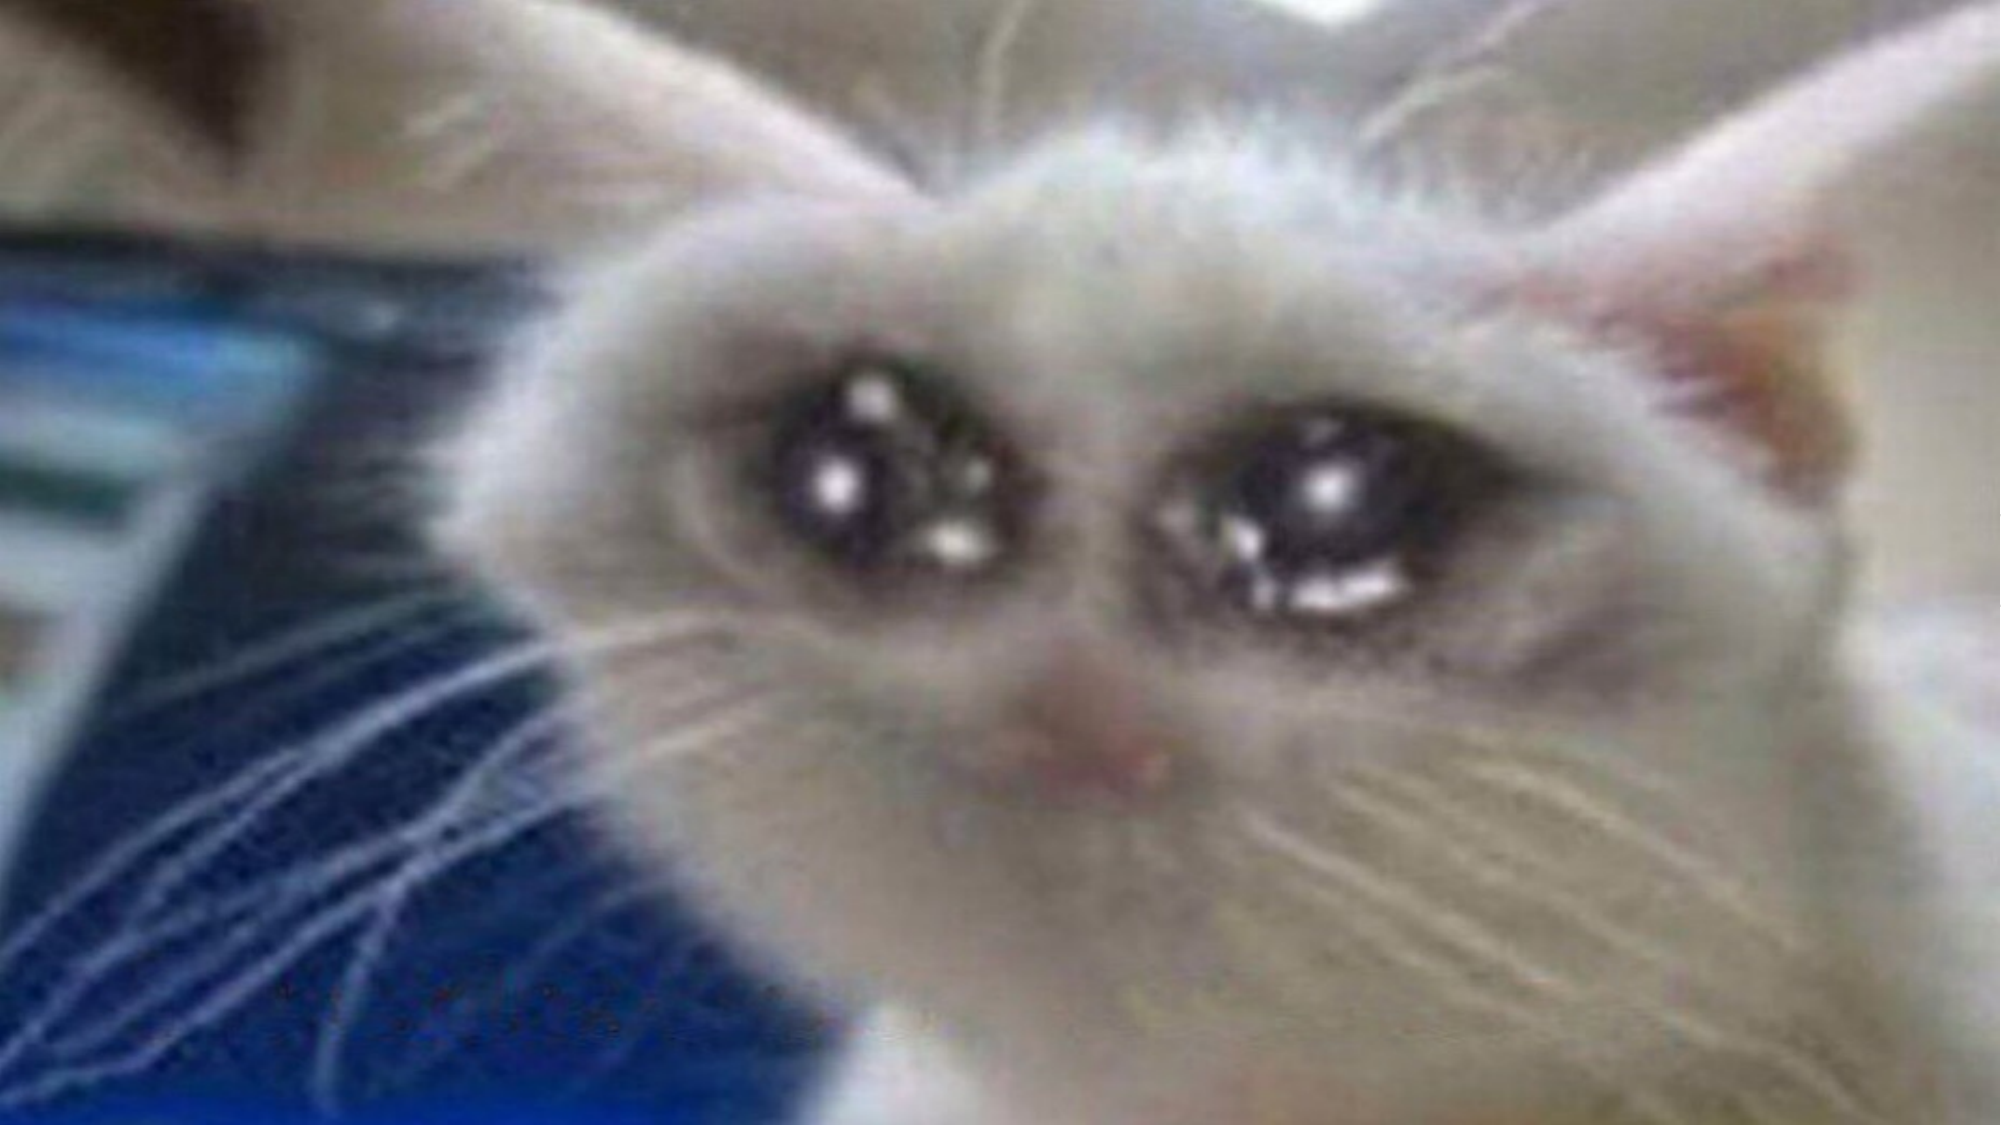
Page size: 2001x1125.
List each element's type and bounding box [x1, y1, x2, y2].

list [0, 0, 2000, 1125]
